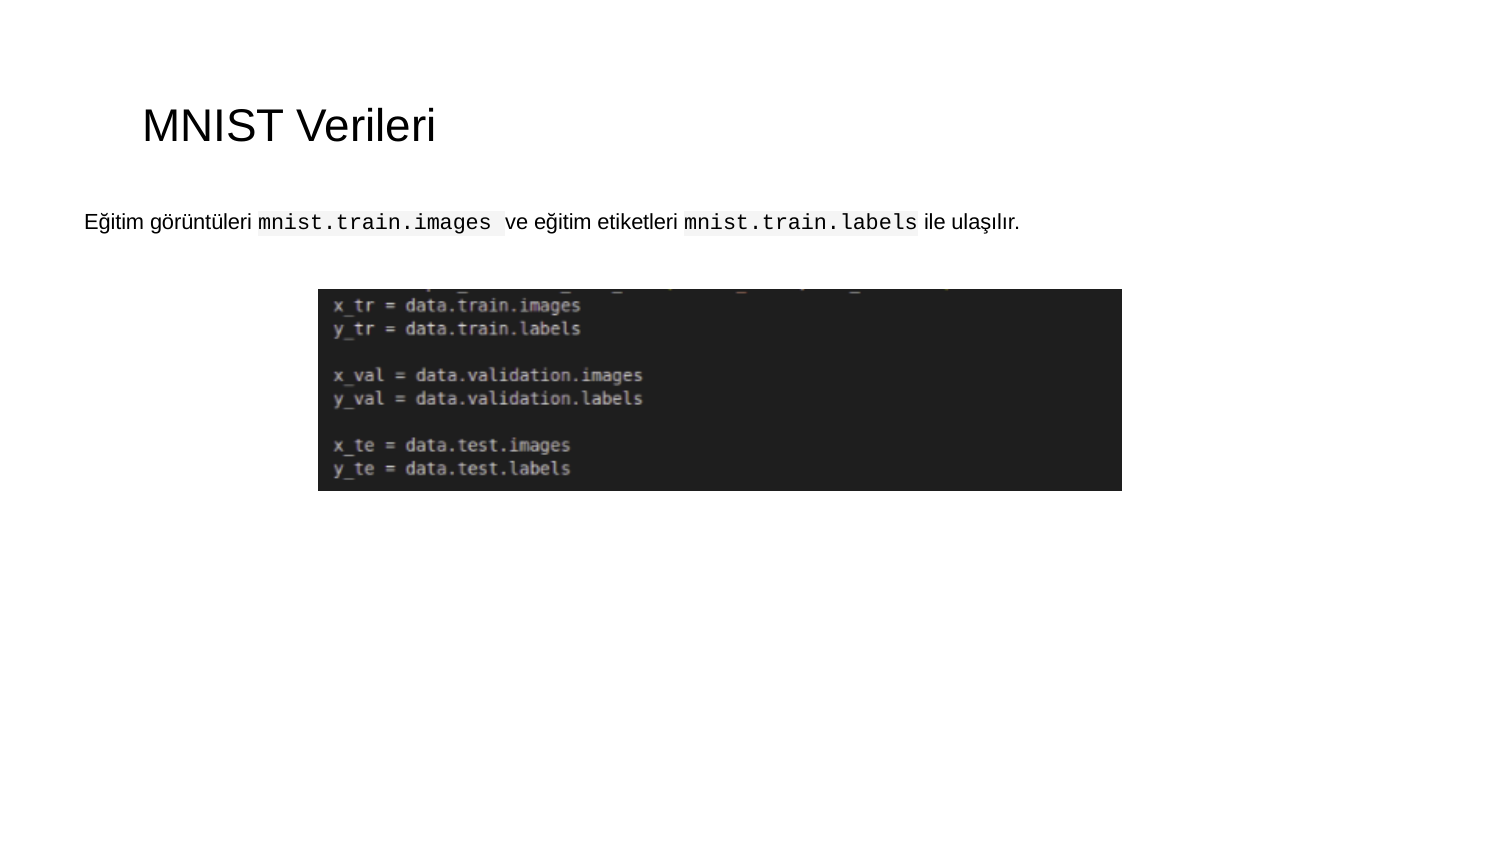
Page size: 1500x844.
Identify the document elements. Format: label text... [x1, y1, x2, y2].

picture [317, 288, 1122, 491]
title MNIST Verileri [51, 72, 1449, 167]
list Eğitim görüntüleri mnist.train.images ve eğitim etiketleri mnist.train.labels ile ulaşılır. [51, 189, 1449, 750]
